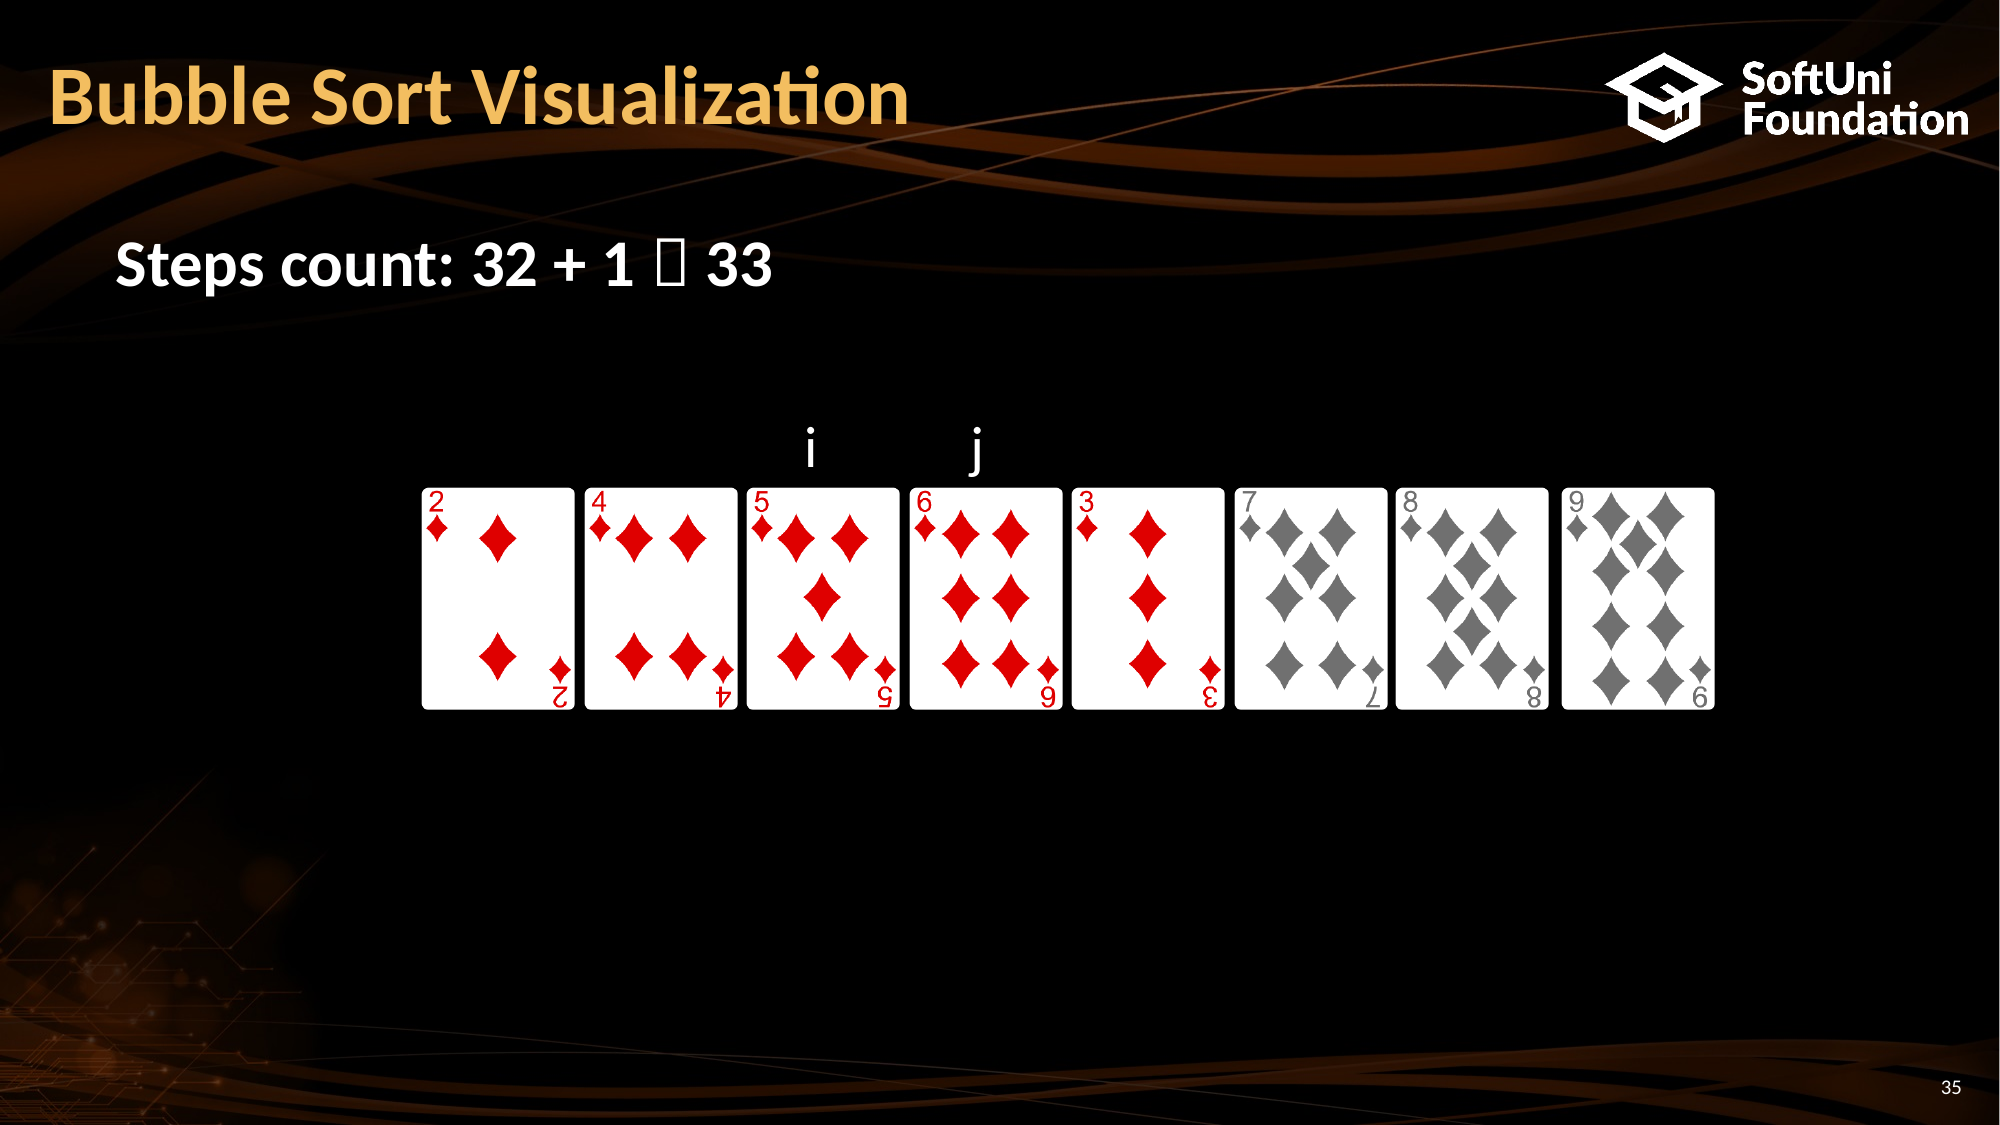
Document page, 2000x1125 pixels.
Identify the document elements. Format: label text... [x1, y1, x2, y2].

picture [0, 0, 2000, 1125]
slide_number 35 [1897, 1070, 1968, 1103]
title Bubble Sort Visualization [30, 6, 1602, 189]
text_box i [789, 401, 833, 487]
text_box Steps count: 32 + 1  33 [100, 212, 789, 308]
text_box j [955, 401, 1000, 487]
